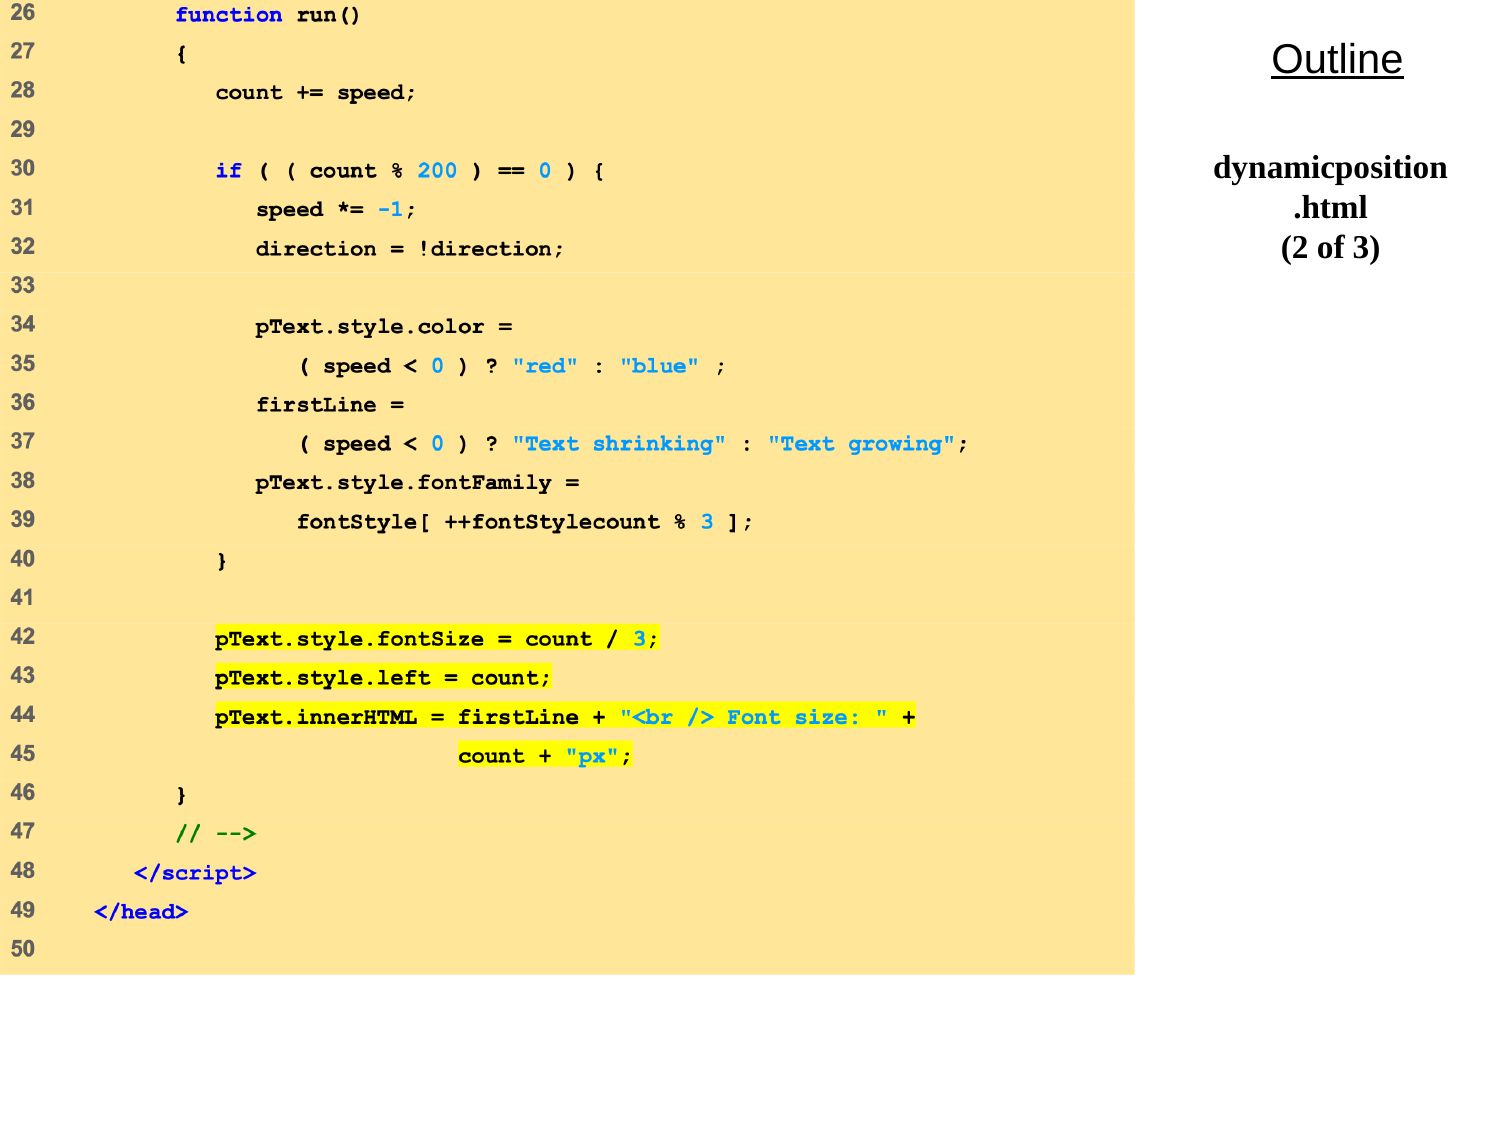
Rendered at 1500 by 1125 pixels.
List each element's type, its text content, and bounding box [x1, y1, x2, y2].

text_box Outline [1182, 24, 1493, 90]
picture [0, 0, 1136, 1003]
text_box dynamicposition .html (2 of 3) [1169, 137, 1492, 273]
